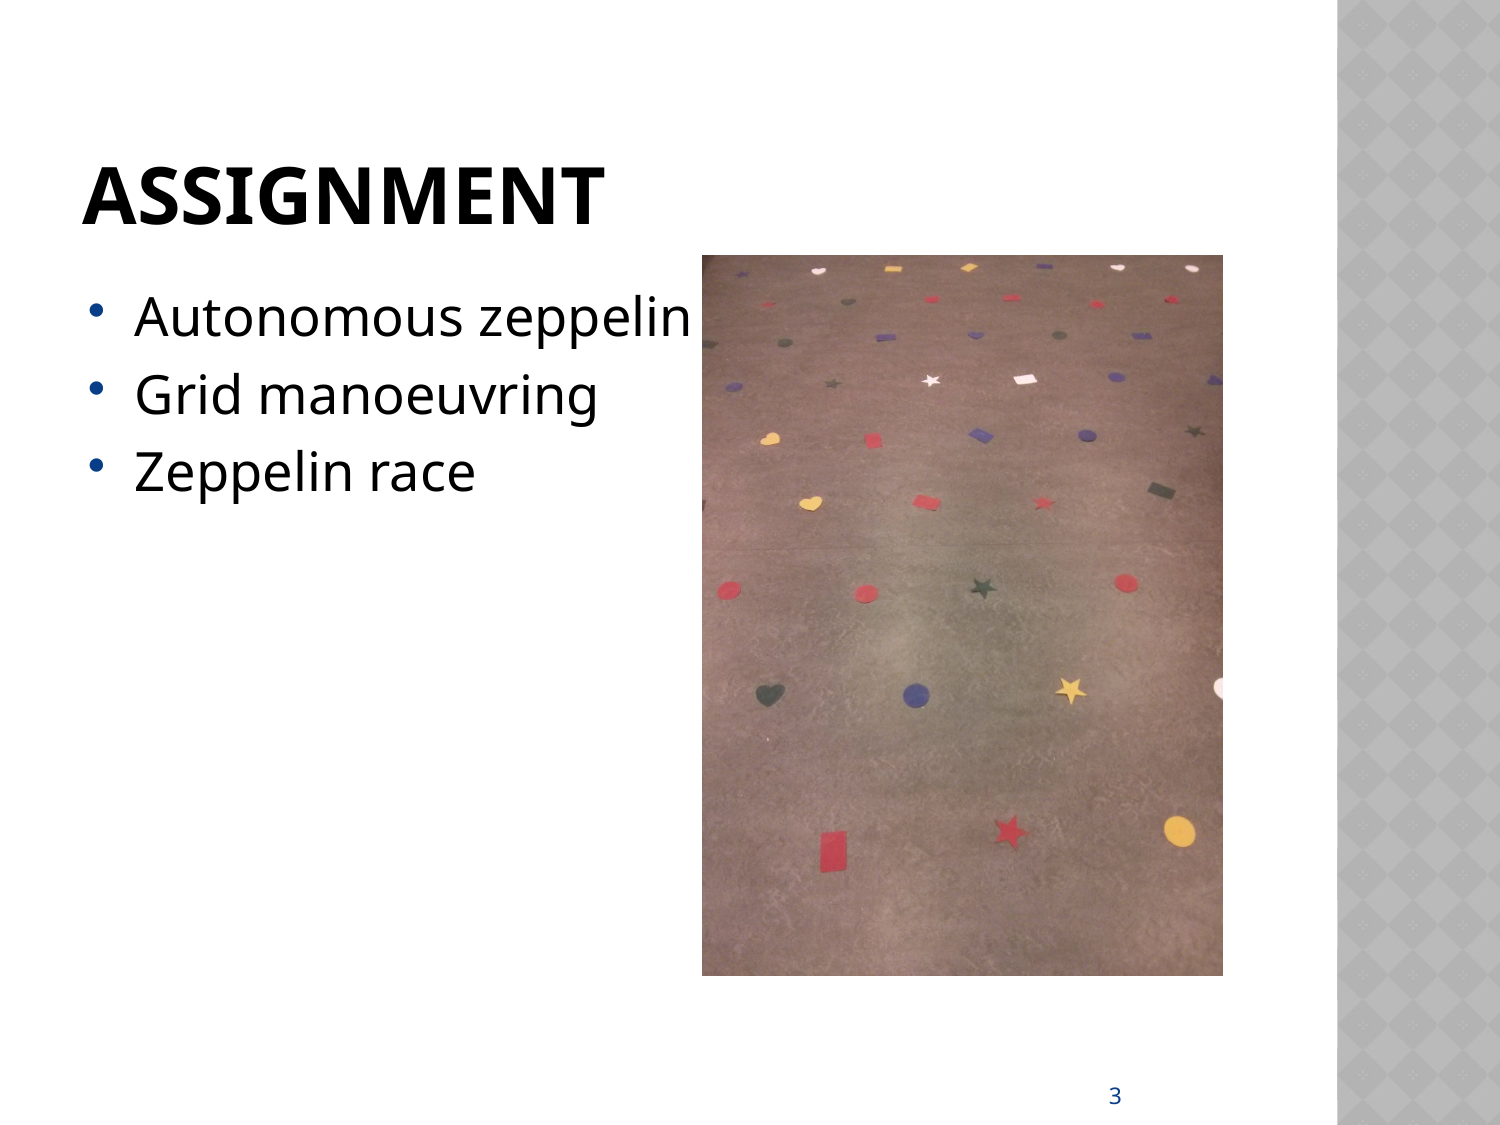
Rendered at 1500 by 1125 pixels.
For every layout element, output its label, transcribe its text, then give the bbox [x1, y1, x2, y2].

title Assignment [75, 52, 1263, 240]
slide_number 3 [1025, 1075, 1122, 1113]
picture [702, 254, 1223, 977]
list Autonomous zeppelin Grid manoeuvring Zeppelin race [75, 275, 1263, 1071]
